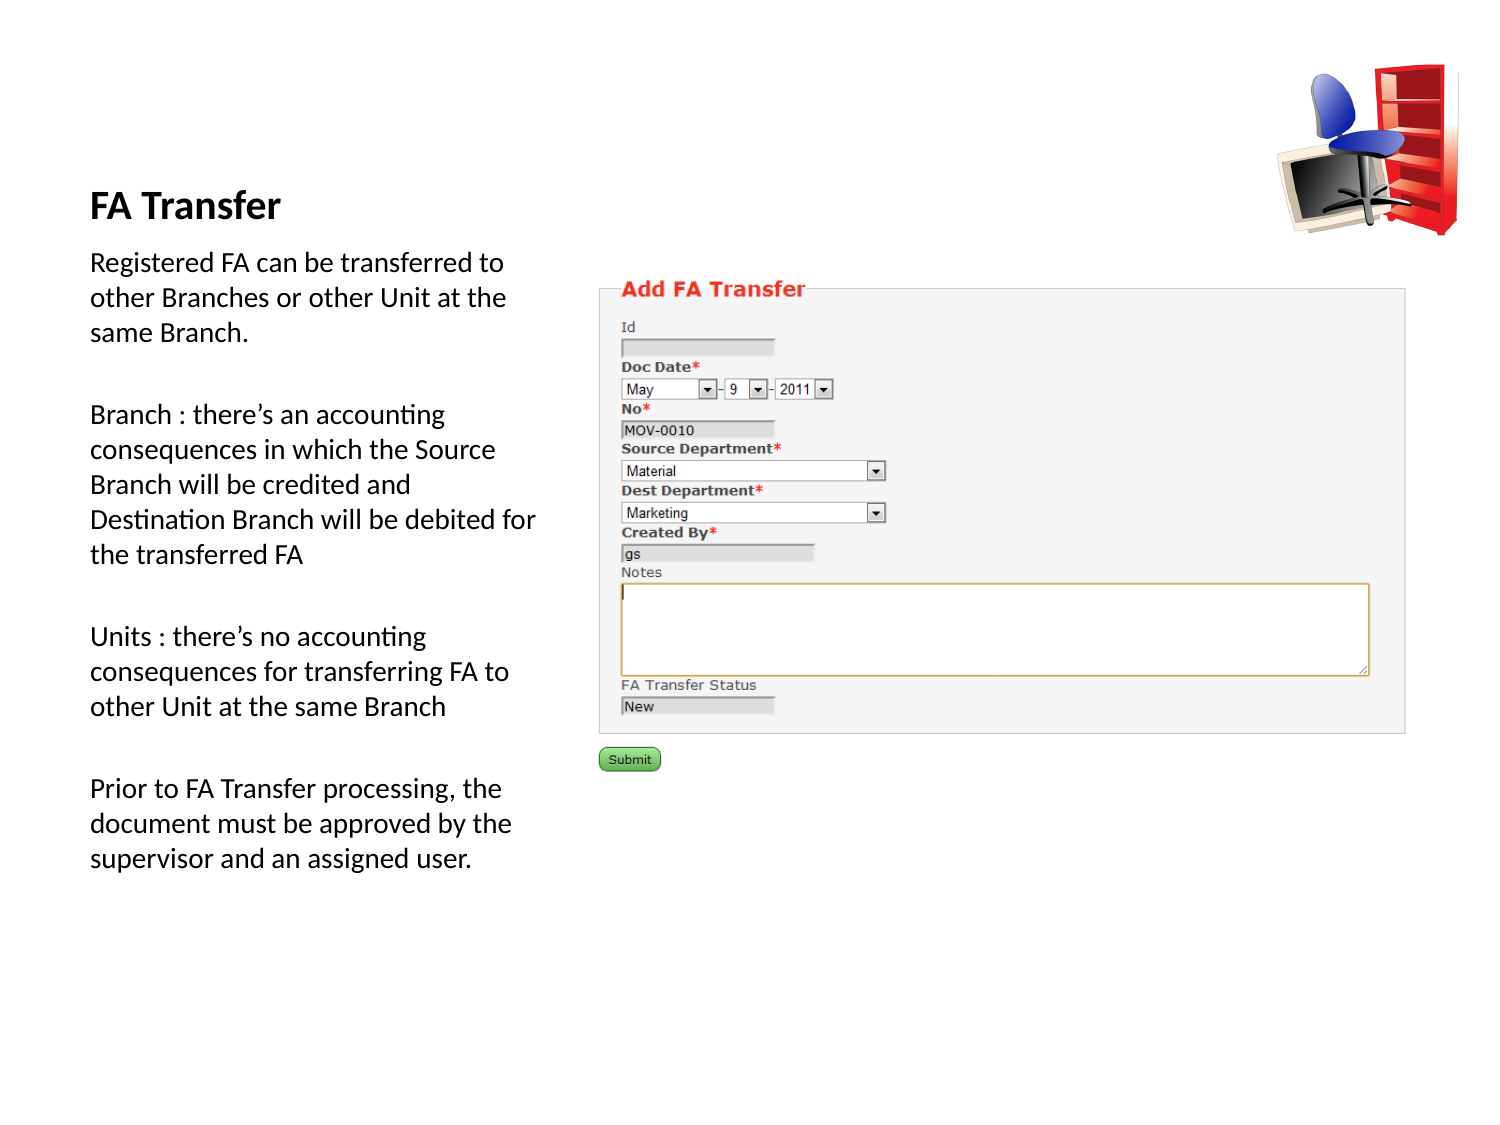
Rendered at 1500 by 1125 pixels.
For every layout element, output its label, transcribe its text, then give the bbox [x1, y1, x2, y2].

text_box [1272, 60, 1465, 240]
list Registered FA can be transferred to other Branches or other Unit at the same Branch. Branch : there’s an accounting consequences in which the Source Branch will be credited and Destination Branch will be debited for the transferred FA Units : there’s no accounting consequences for transferring FA to other Unit at the same Branch Prior to FA Transfer processing, the document must be approved by the supervisor and an assigned user. [75, 235, 569, 1005]
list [586, 273, 1426, 777]
title FA Transfer [75, 44, 569, 235]
